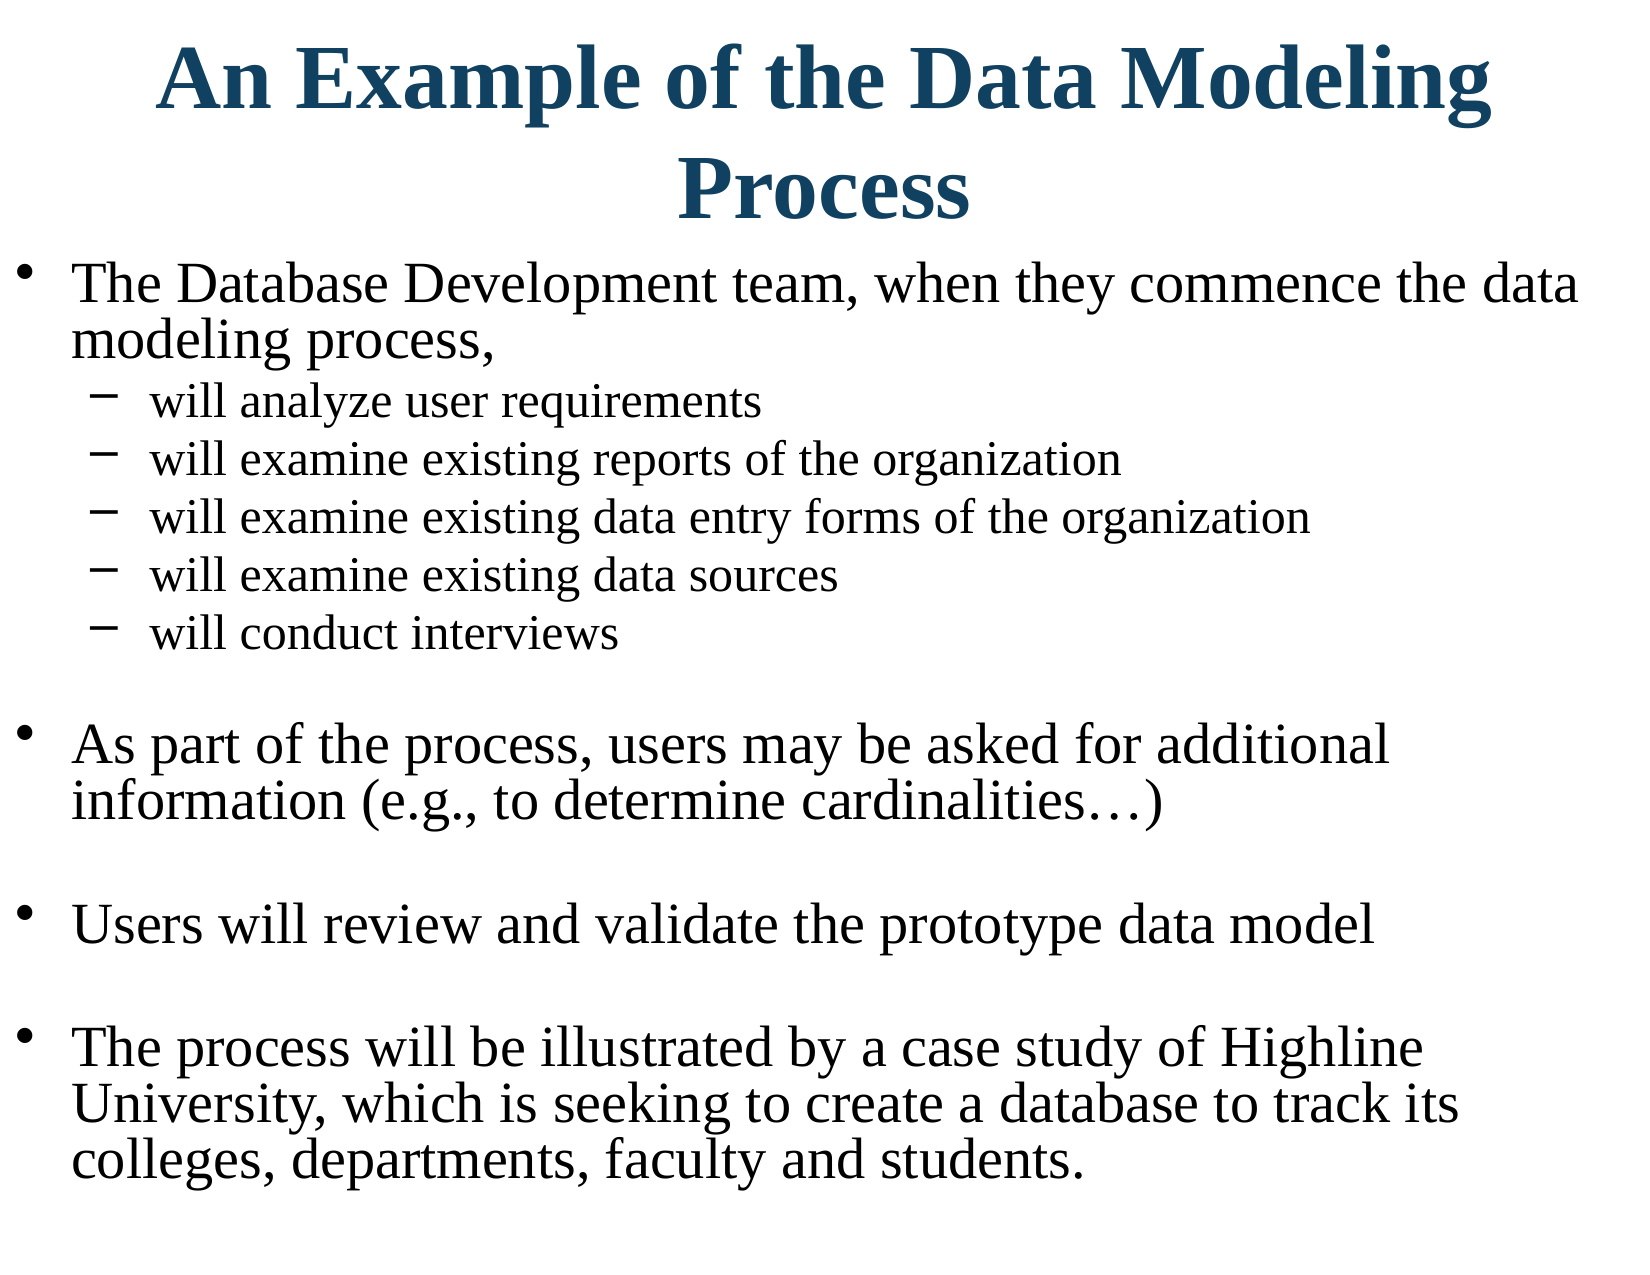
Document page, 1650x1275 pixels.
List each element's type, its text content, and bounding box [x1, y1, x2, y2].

title An Example of the Data Modeling Process [0, 0, 1650, 249]
list The Database Development team, when they commence the data modeling process, will analyze user requirements will examine existing reports of the organization will examine existing data entry forms of the organization will examine existing data sources will conduct interviews As part of the process, users may be asked for additional information (e.g., to determine cardinalities…) Users will review and validate the prototype data model The process will be illustrated by a case study of Highline University, which is seeking to create a database to track its colleges, departments, faculty and students. [0, 249, 1650, 1275]
